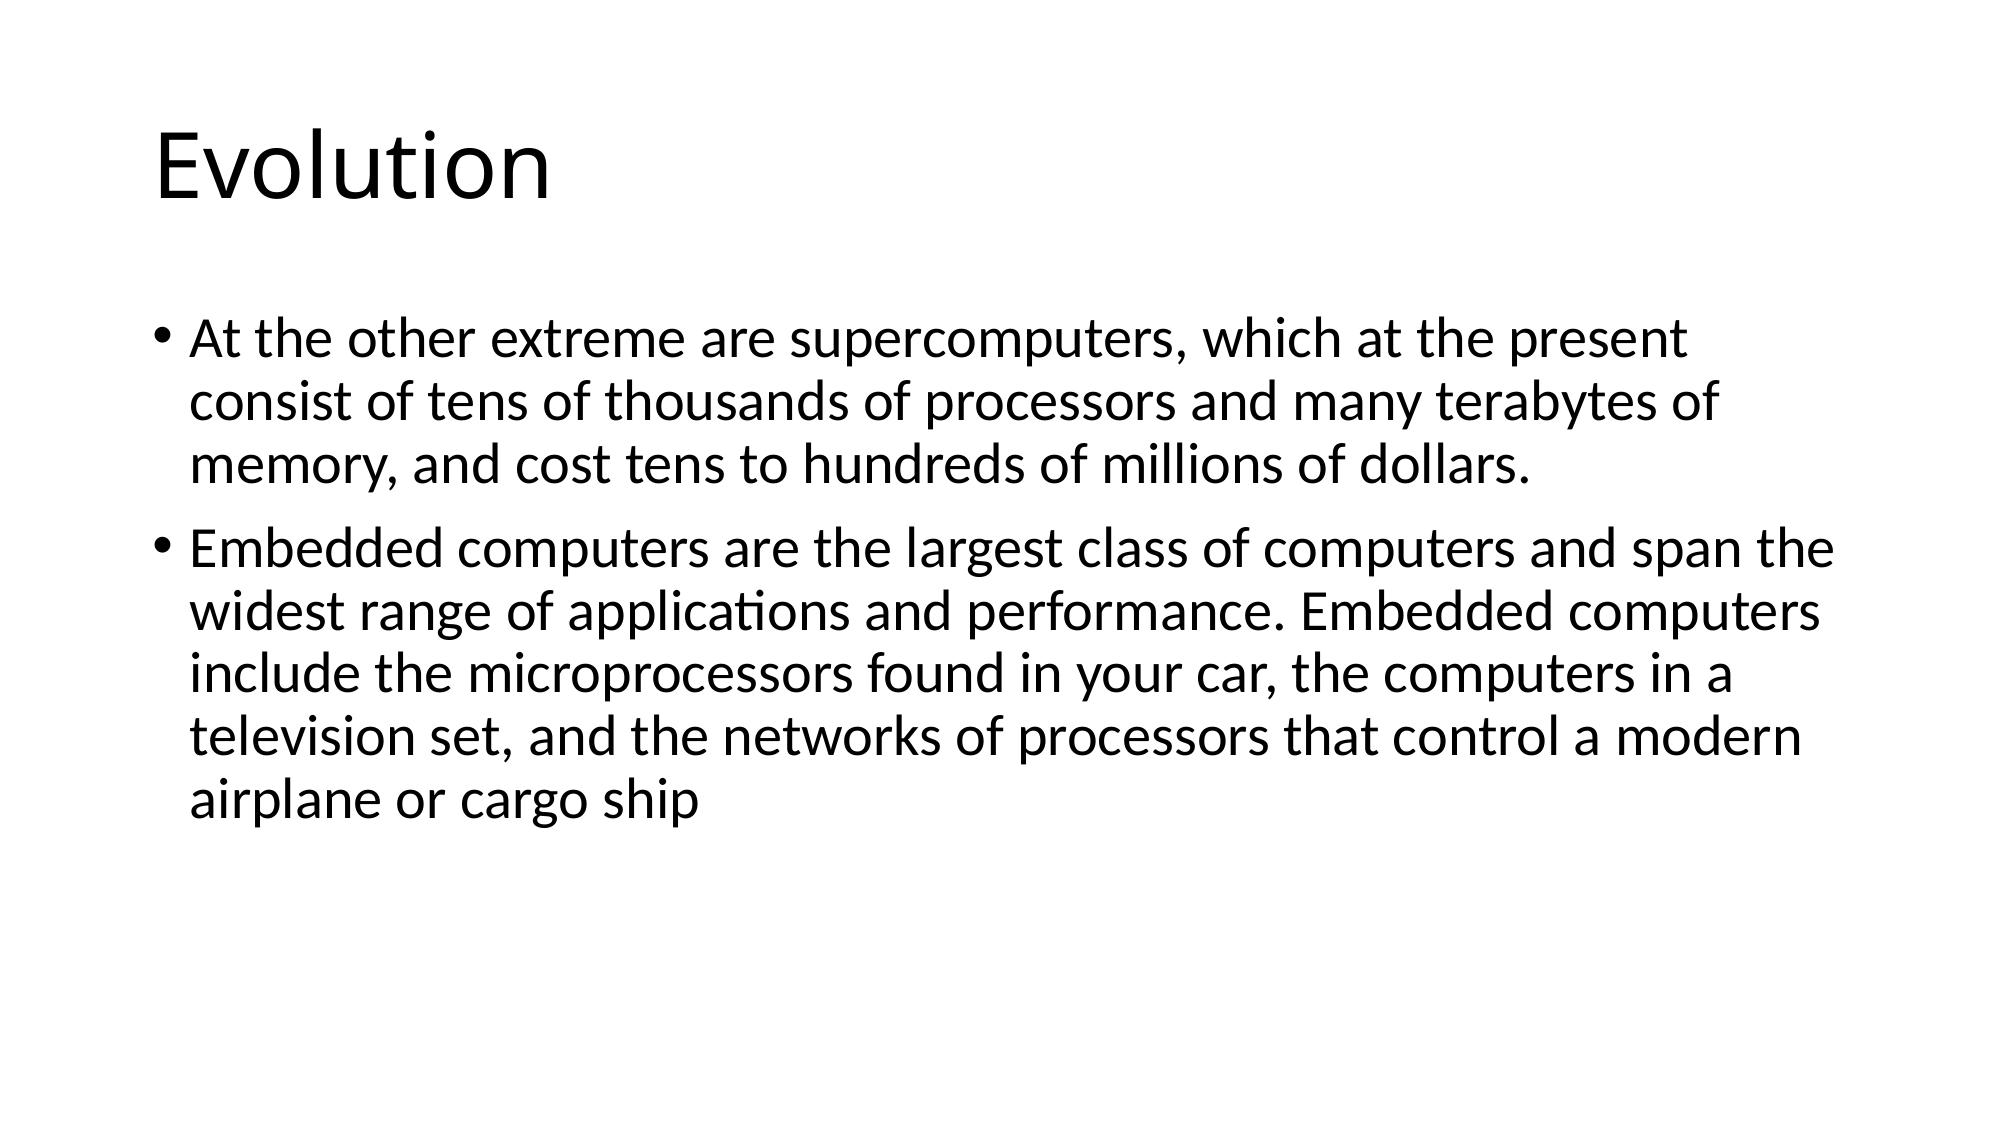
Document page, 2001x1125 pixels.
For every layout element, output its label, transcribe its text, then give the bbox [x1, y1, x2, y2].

title Evolution [137, 59, 1863, 278]
list At the other extreme are supercomputers, which at the present consist of tens of thousands of processors and many terabytes of memory, and cost tens to hundreds of millions of dollars. Embedded computers are the largest class of computers and span the widest range of applications and performance. Embedded computers include the microprocessors found in your car, the computers in a television set, and the networks of processors that control a modern airplane or cargo ship [137, 299, 1863, 1014]
